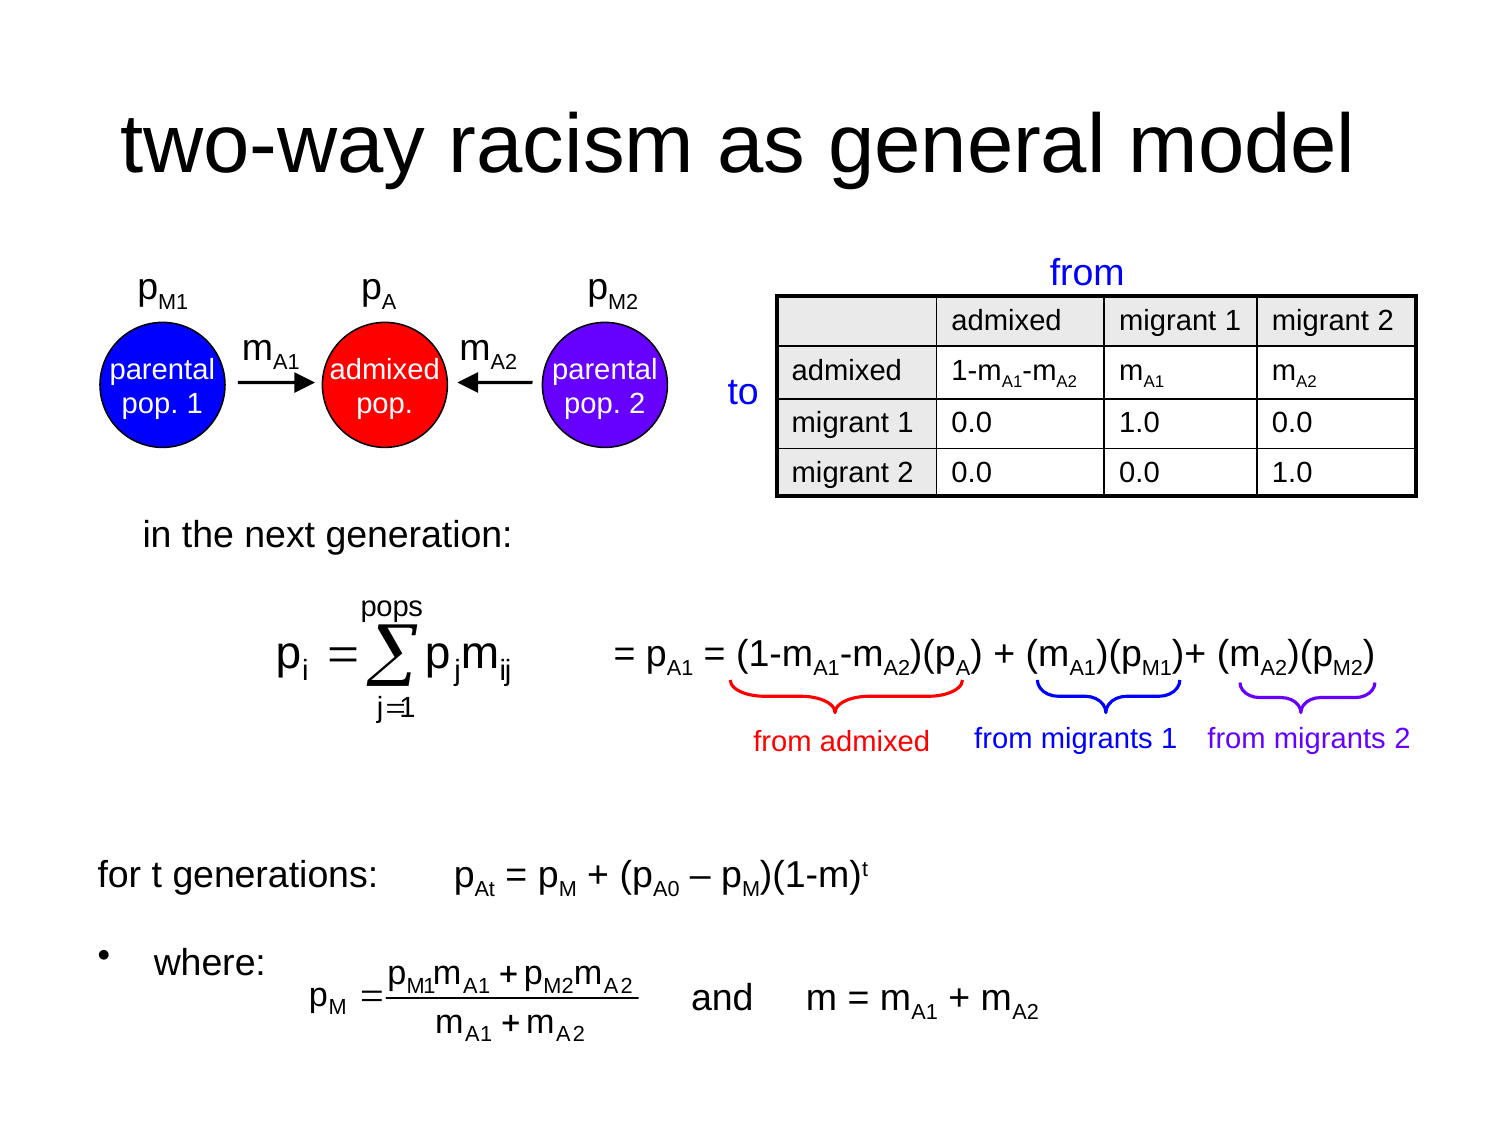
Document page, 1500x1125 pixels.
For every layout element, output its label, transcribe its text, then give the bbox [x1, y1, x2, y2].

text_box [1037, 679, 1180, 712]
text_box pA [346, 254, 412, 321]
table_cell admixed [779, 347, 936, 398]
table_cell 1-mA1-mA2 [937, 347, 1103, 398]
text_box to [712, 360, 774, 420]
text_box [1239, 682, 1375, 712]
text_box pM2 [572, 254, 654, 321]
table_header migrant 2 [1258, 298, 1414, 345]
table_cell 0.0 [937, 449, 1103, 494]
table_cell 0.0 [1105, 449, 1256, 494]
text_box [730, 679, 963, 713]
list for t generations: pAt = pM + (pA0 – pM)(1-m)t where: [82, 847, 1096, 998]
title two-way racism as general model [75, 45, 1425, 233]
text_box [237, 372, 316, 393]
text_box from migrants 2 [1192, 712, 1426, 763]
text_box from admixed [738, 715, 946, 765]
table_cell migrant 1 [779, 400, 936, 448]
text_box admixed pop. [322, 322, 448, 448]
table_cell 1.0 [1258, 449, 1414, 494]
text_box = pA1 = (1-mA1-mA2)(pA) + (mA1)(pM1)+ (mA2)(pM2) [598, 621, 1391, 688]
text_box and m = mA1 + mA2 [676, 965, 1054, 1032]
table_header migrant 1 [1105, 298, 1256, 345]
text_box mA2 [444, 315, 533, 381]
table_cell 0.0 [937, 400, 1103, 448]
table_header admixed [937, 298, 1103, 345]
text_box parental pop. 2 [542, 322, 668, 448]
text_box pM1 [122, 254, 204, 321]
text_box mA1 [227, 315, 315, 381]
table_cell 1.0 [1105, 400, 1256, 448]
text_box from migrants 1 [959, 712, 1192, 763]
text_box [269, 584, 526, 736]
text_box parental pop. 1 [99, 322, 226, 448]
table_cell 0.0 [1258, 400, 1414, 448]
text_box in the next generation: [127, 502, 528, 563]
text_box [457, 381, 533, 393]
table_header [779, 298, 936, 345]
table_cell migrant 2 [779, 449, 936, 494]
table_cell mA1 [1105, 347, 1256, 398]
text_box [304, 950, 647, 1051]
table_cell mA2 [1258, 347, 1414, 398]
text_box from [1035, 240, 1140, 300]
